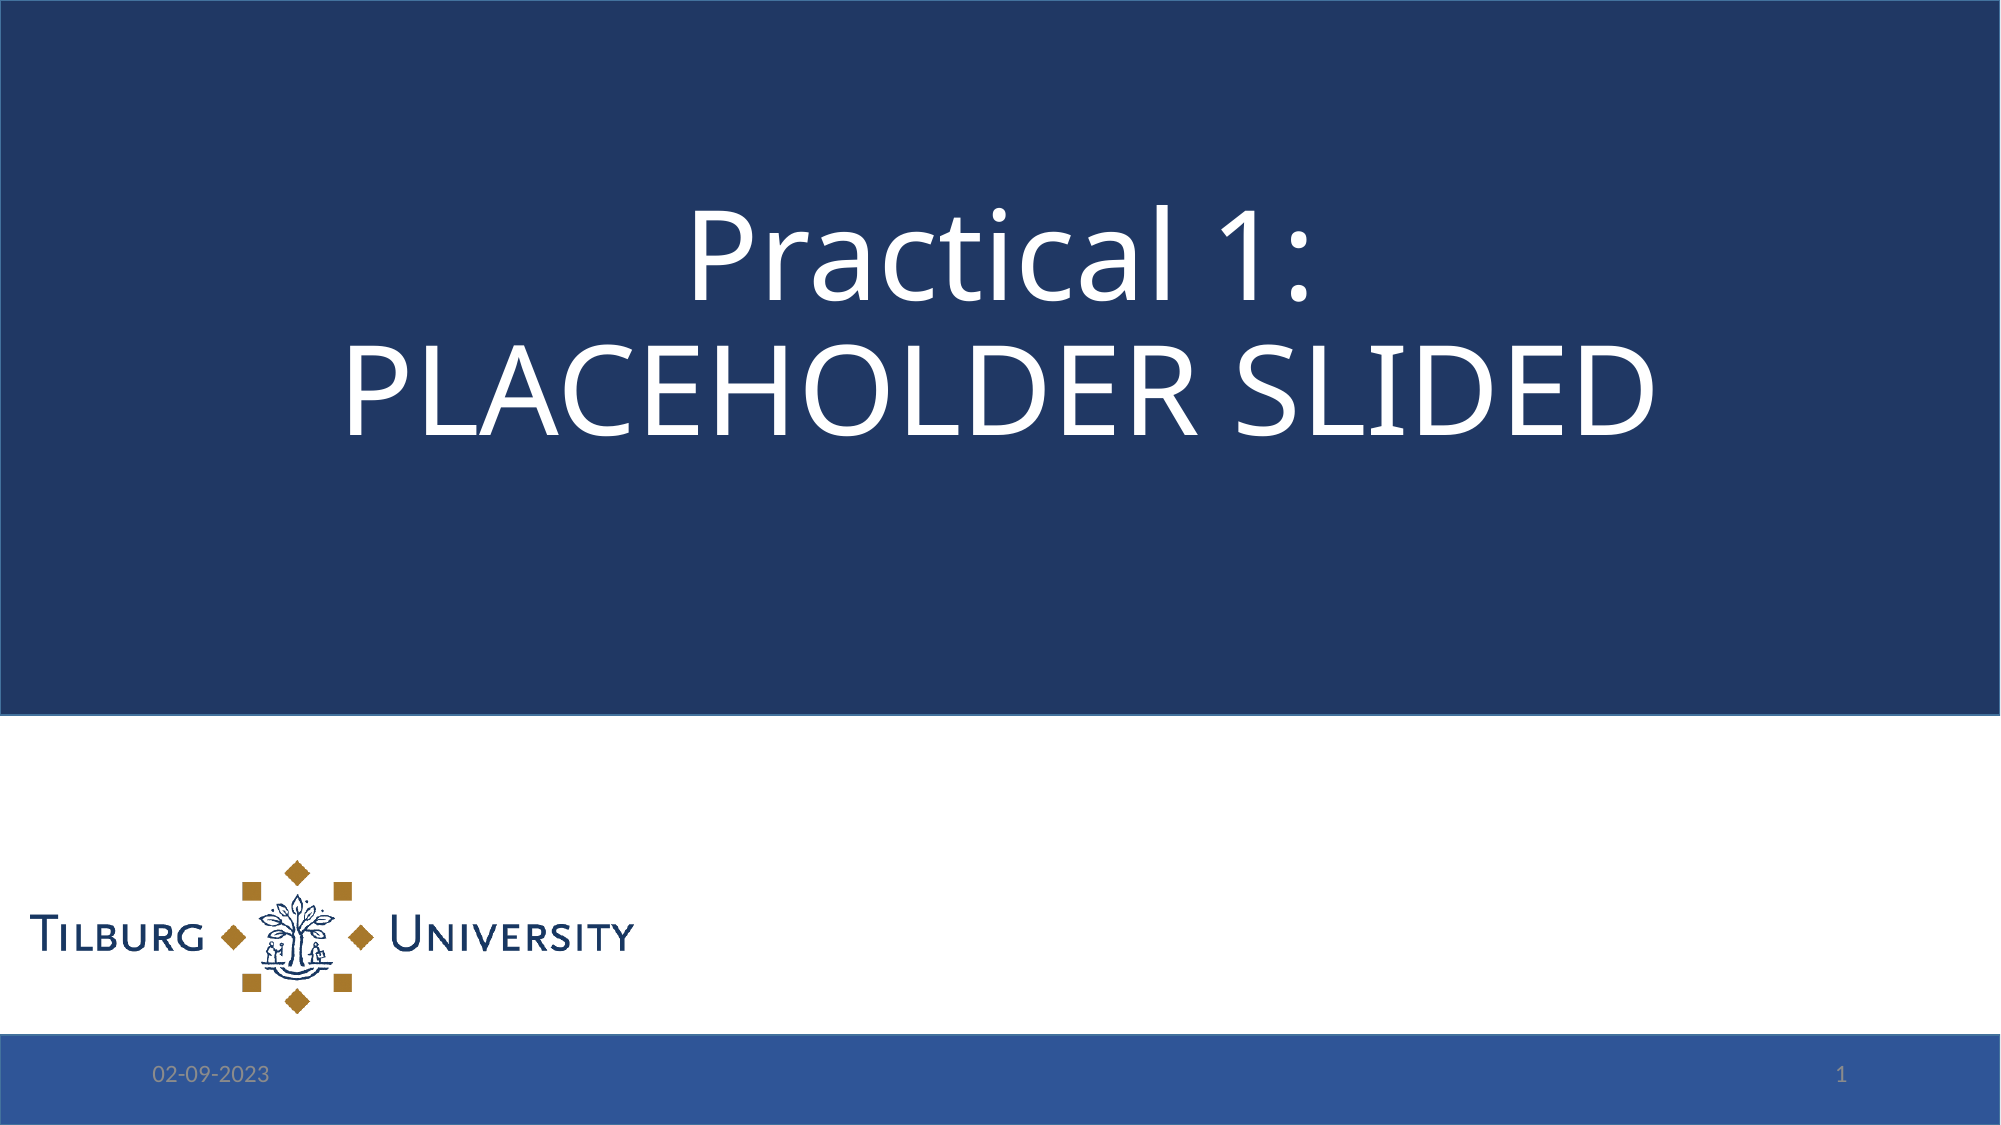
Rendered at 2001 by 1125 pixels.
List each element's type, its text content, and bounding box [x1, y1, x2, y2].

picture [30, 860, 634, 1014]
title Practical 1: PLACEHOLDER SLIDED [249, 78, 1750, 470]
slide_number 1 [1412, 1042, 1863, 1103]
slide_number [137, 1042, 588, 1103]
